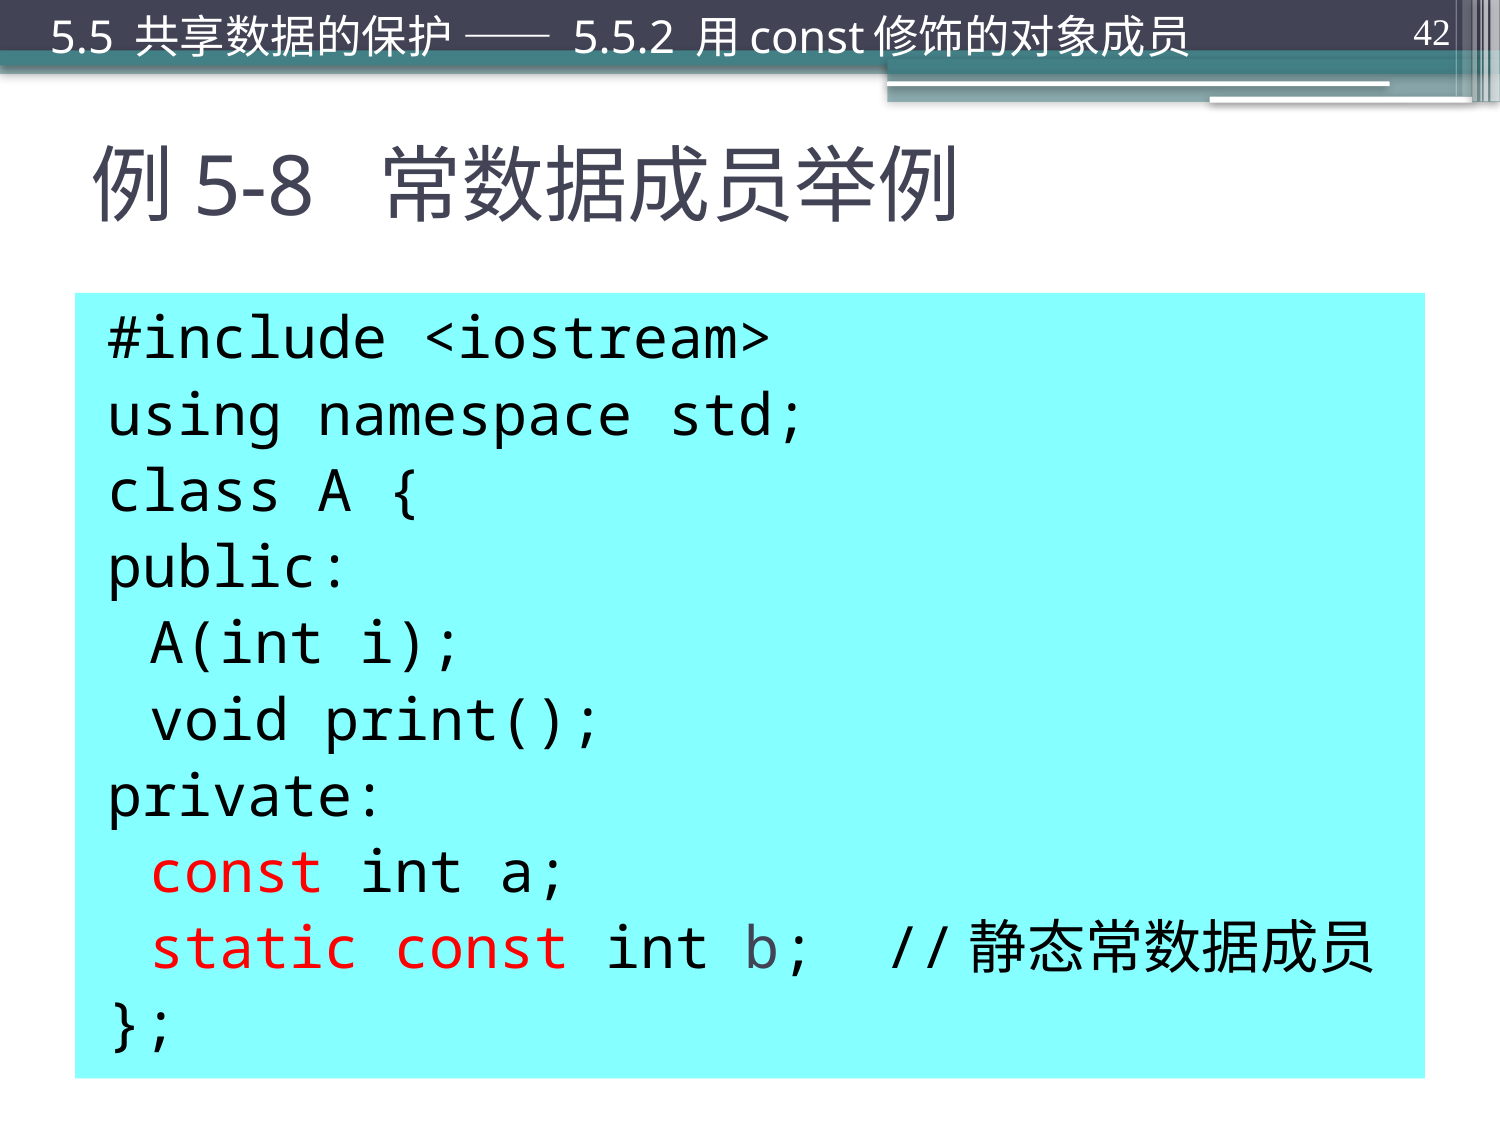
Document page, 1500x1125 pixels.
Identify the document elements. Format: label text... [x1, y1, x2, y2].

text_box 5.5 共享数据的保护 —— 5.5.2 用const修饰的对象成员 [35, 0, 1325, 71]
title 例5-8 常数据成员举例 [75, 94, 1425, 270]
list #include <iostream> using namespace std; class A { public: A(int i); void print(); private: const int a; static const int b; //静态常数据成员 }; [75, 292, 1425, 1079]
slide_number 42 [1340, 0, 1466, 61]
